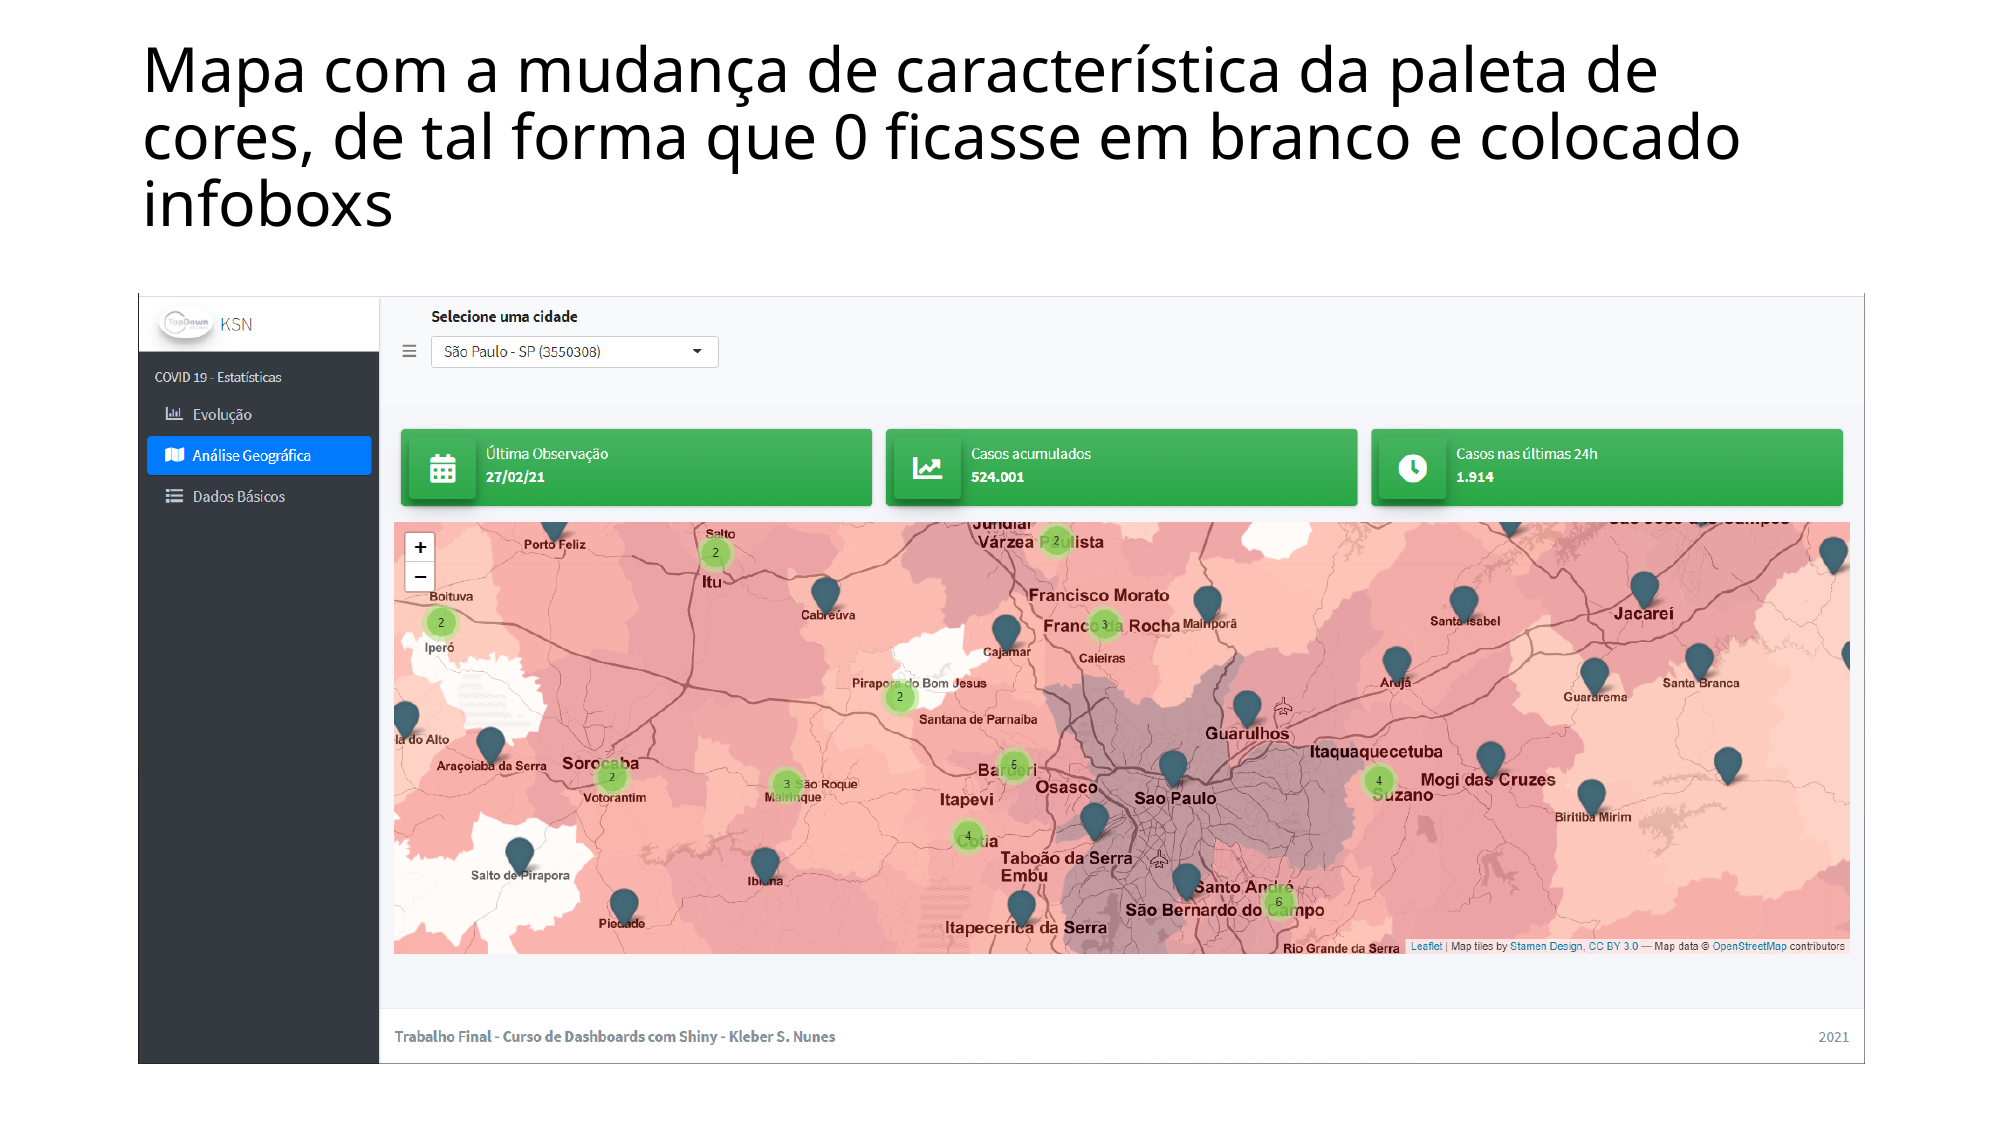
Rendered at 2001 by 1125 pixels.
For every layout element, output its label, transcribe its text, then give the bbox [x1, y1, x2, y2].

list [137, 292, 1865, 1064]
title Mapa com a mudança de característica da paleta de cores, de tal forma que 0 ficasse em branco e colocado infoboxs [127, 30, 1853, 249]
